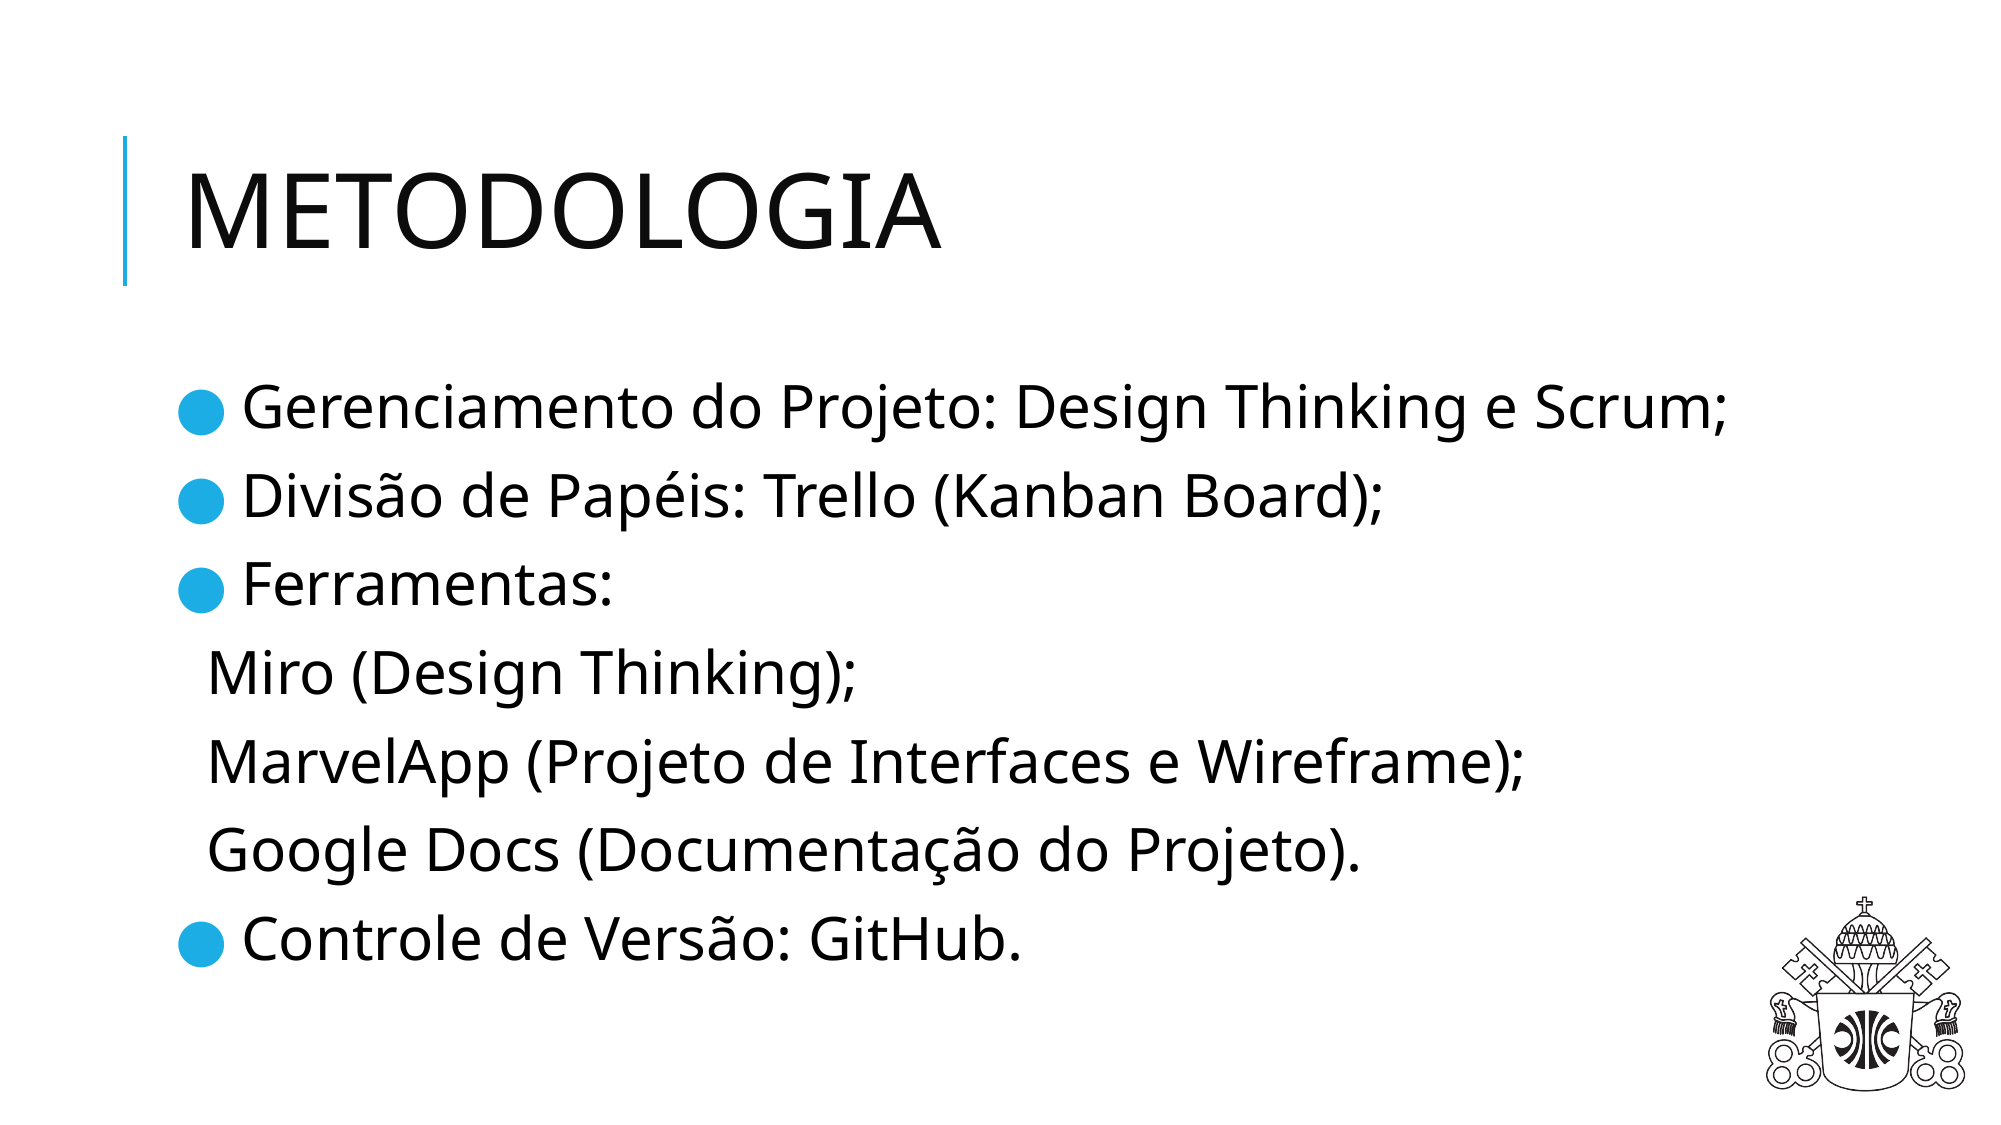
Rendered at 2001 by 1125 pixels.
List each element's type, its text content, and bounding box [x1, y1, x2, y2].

title METODOLOGIA [168, 96, 1763, 342]
list Gerenciamento do Projeto: Design Thinking e Scrum; Divisão de Papéis: Trello (Kanban Board); Ferramentas: Miro (Design Thinking); MarvelApp (Projeto de Interfaces e Wireframe); Google Docs (Documentação do Projeto). Controle de Versão: GitHub. [168, 369, 1763, 1030]
picture [1762, 890, 1969, 1096]
